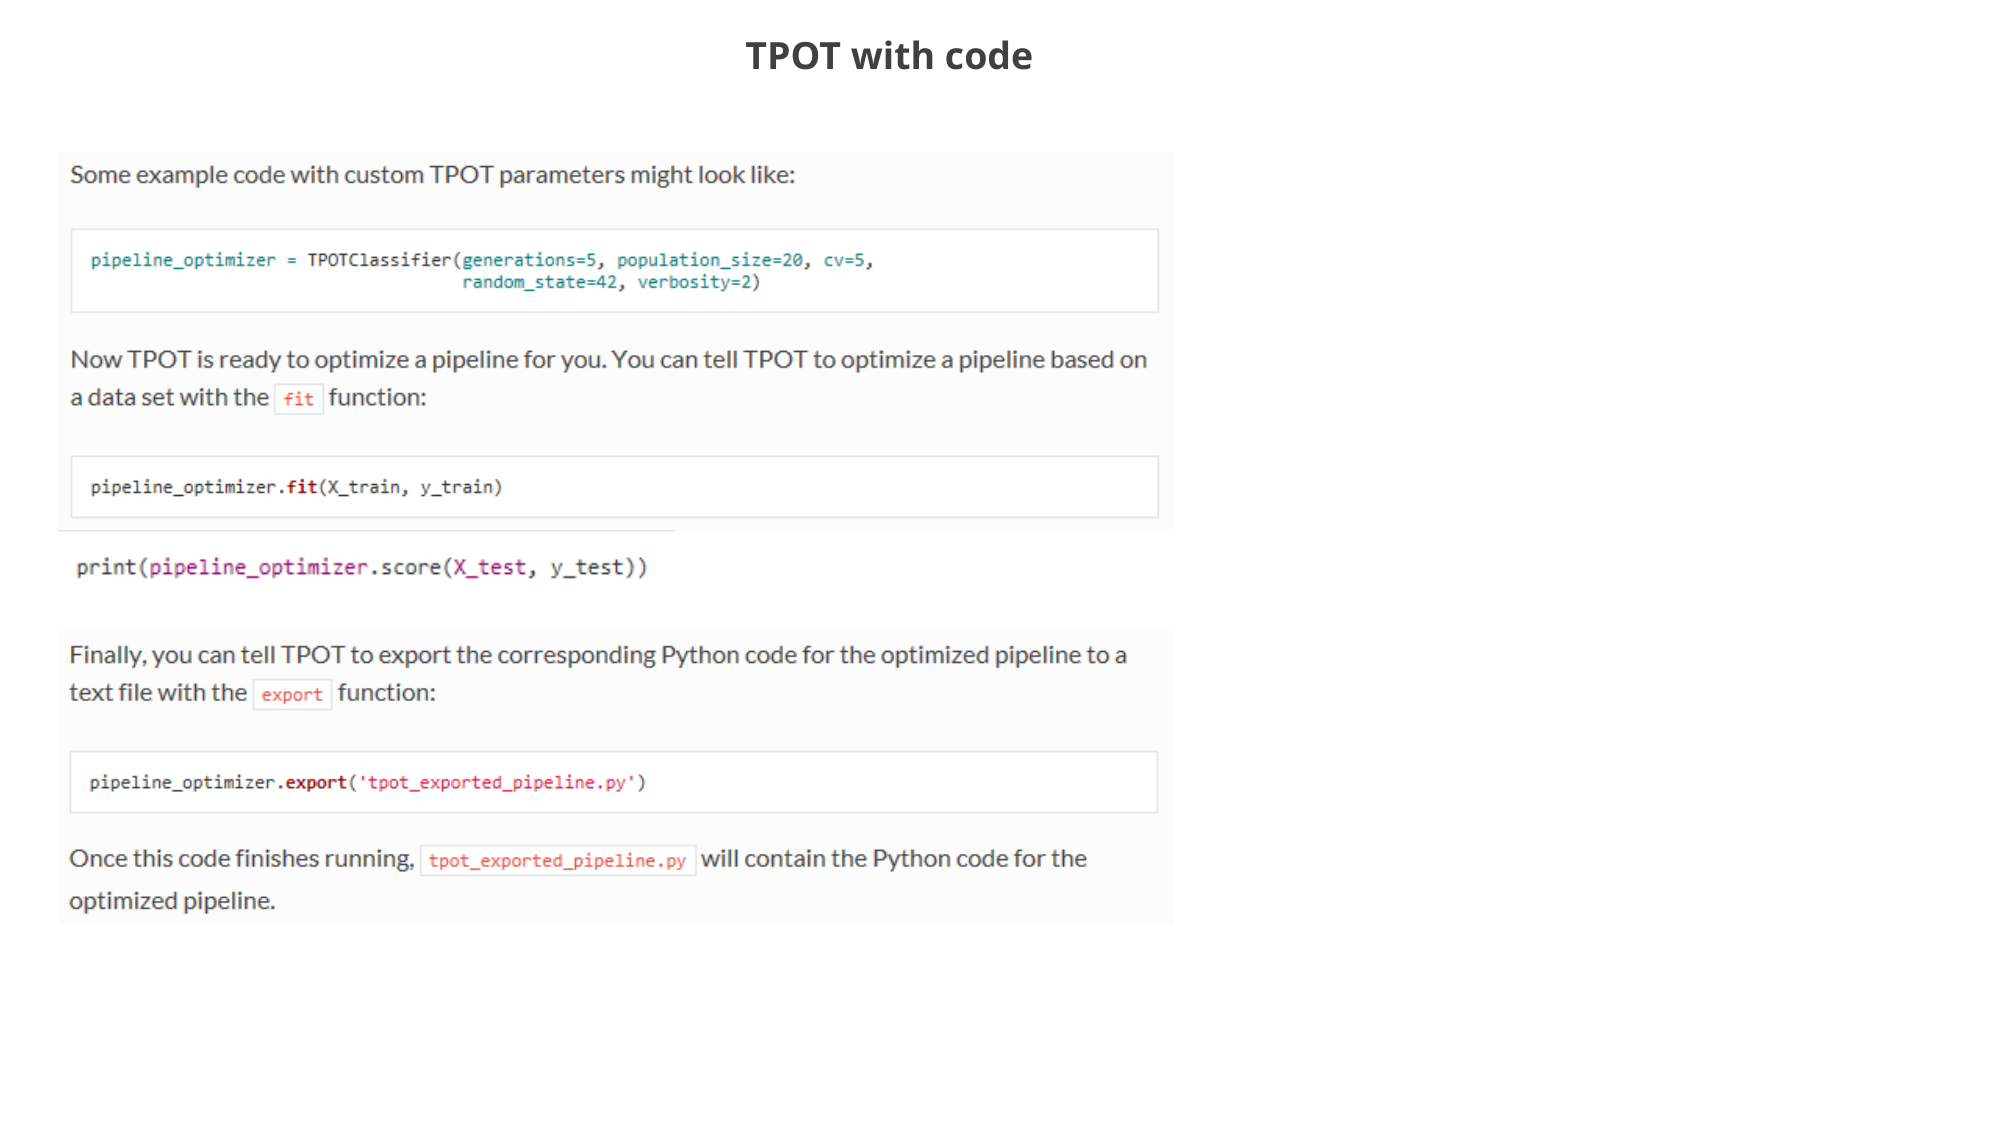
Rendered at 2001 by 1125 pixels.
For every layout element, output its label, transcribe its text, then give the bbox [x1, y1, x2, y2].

picture [59, 629, 1174, 925]
text_box TPOT with code [730, 24, 1049, 85]
picture [57, 152, 1175, 599]
